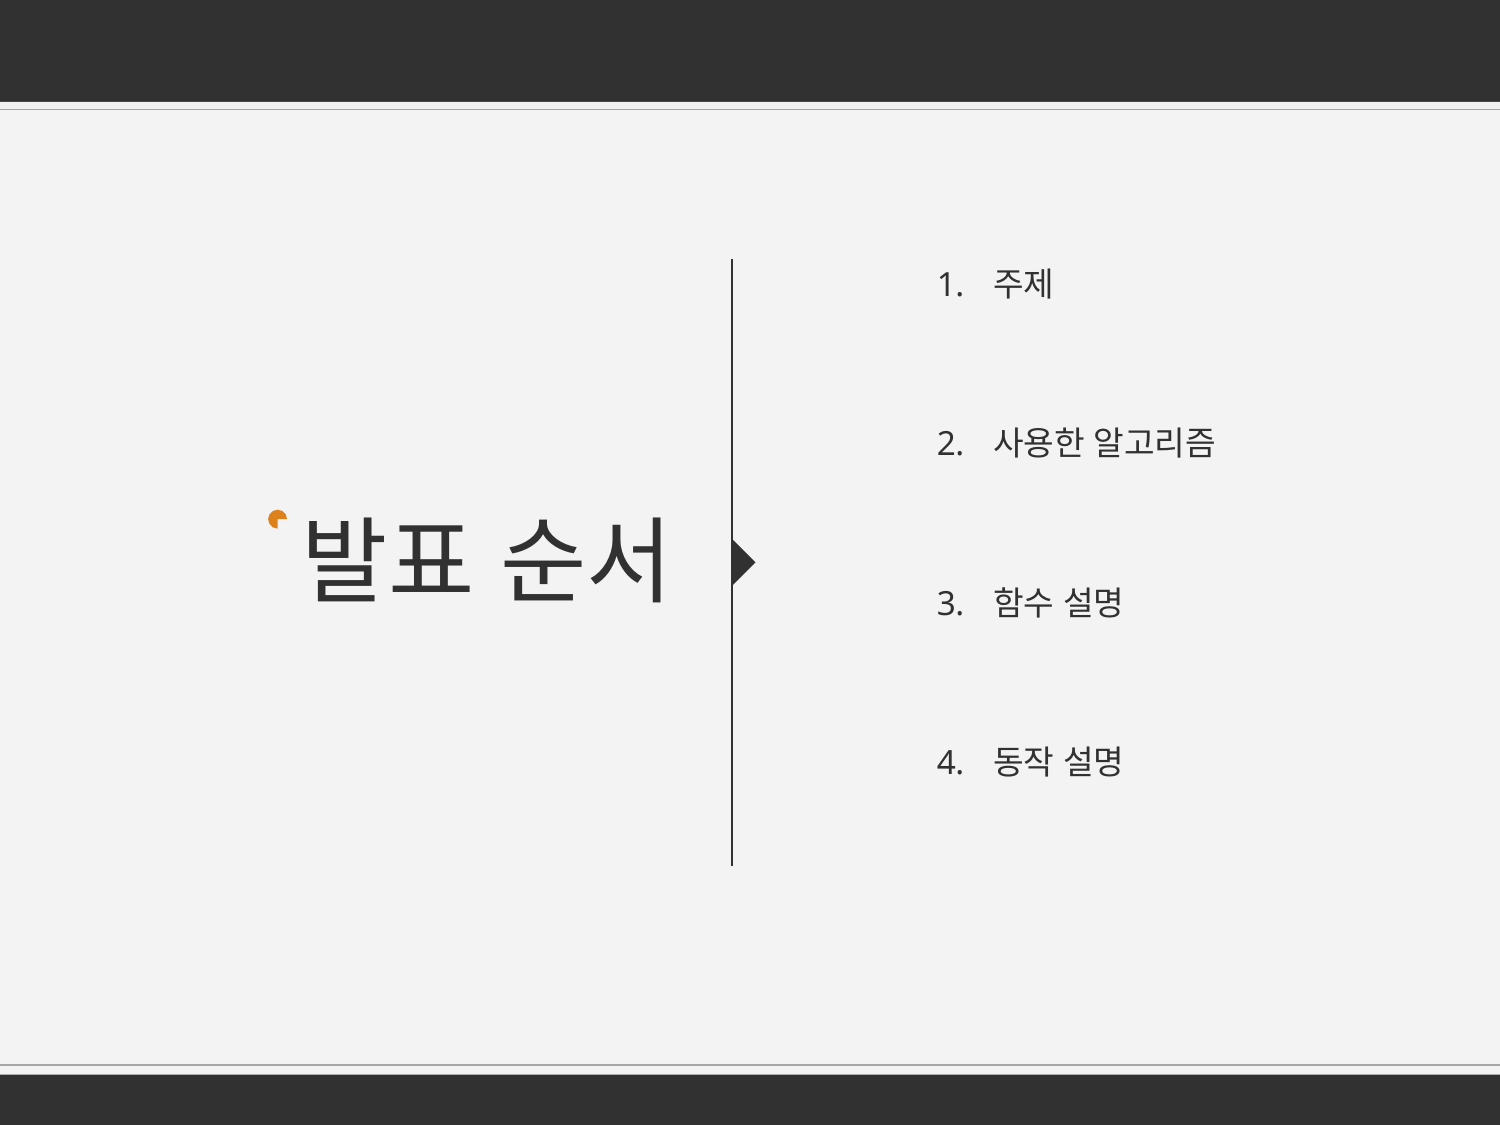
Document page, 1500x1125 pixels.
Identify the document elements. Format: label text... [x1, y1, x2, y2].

text_box 주제 사용한 알고리즘 함수 설명 동작 설명 [922, 255, 1231, 869]
text_box [0, 0, 1500, 104]
text_box [0, 1073, 1500, 1125]
text_box 발표 순서 [287, 494, 689, 622]
text_box [266, 507, 290, 531]
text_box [439, 550, 1048, 575]
